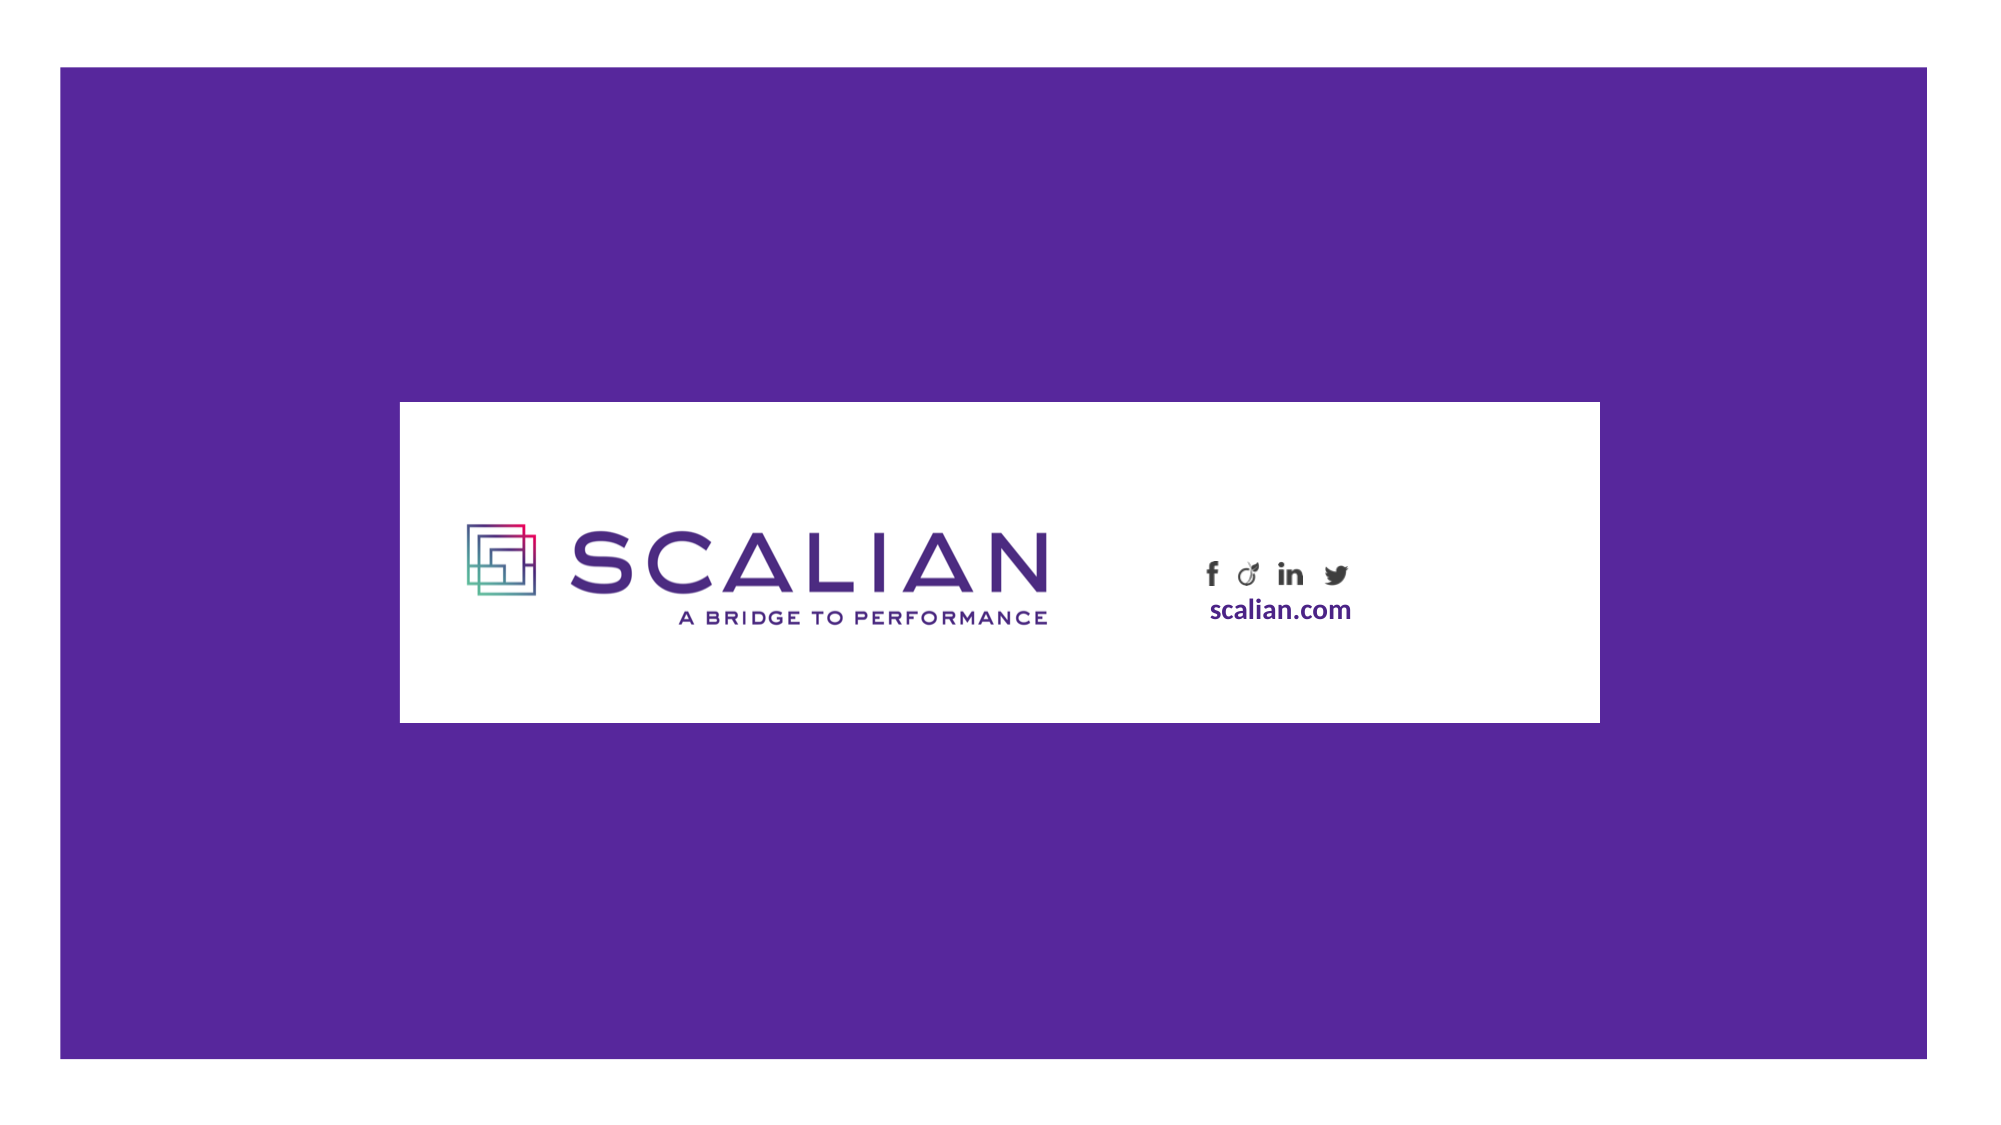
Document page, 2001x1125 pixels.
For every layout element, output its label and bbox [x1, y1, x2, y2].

picture [1236, 561, 1261, 586]
picture [455, 506, 1067, 643]
picture [1200, 561, 1225, 586]
picture [1278, 561, 1303, 586]
picture [1324, 563, 1349, 588]
text_box [980, 532, 1038, 592]
